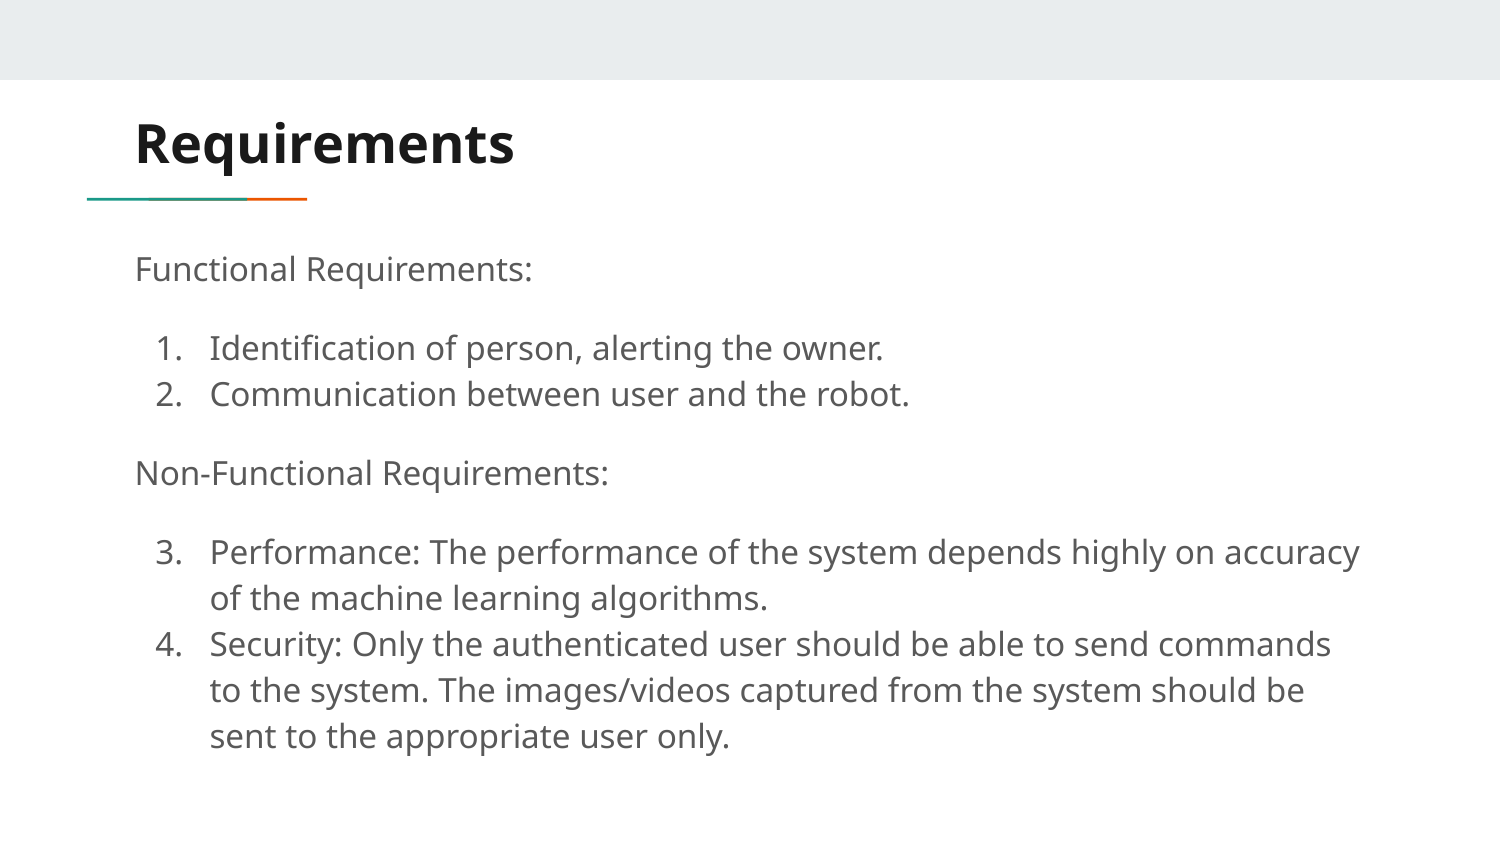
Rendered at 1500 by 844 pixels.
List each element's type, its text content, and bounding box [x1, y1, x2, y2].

list Functional Requirements: Identification of person, alerting the owner. Communication between user and the robot. Non-Functional Requirements: Performance: The performance of the system depends highly on accuracy of the machine learning algorithms. Security: Only the authenticated user should be able to send commands to the system. The images/videos captured from the system should be sent to the appropriate user only. [119, 227, 1381, 599]
title Requirements [119, 94, 1381, 183]
